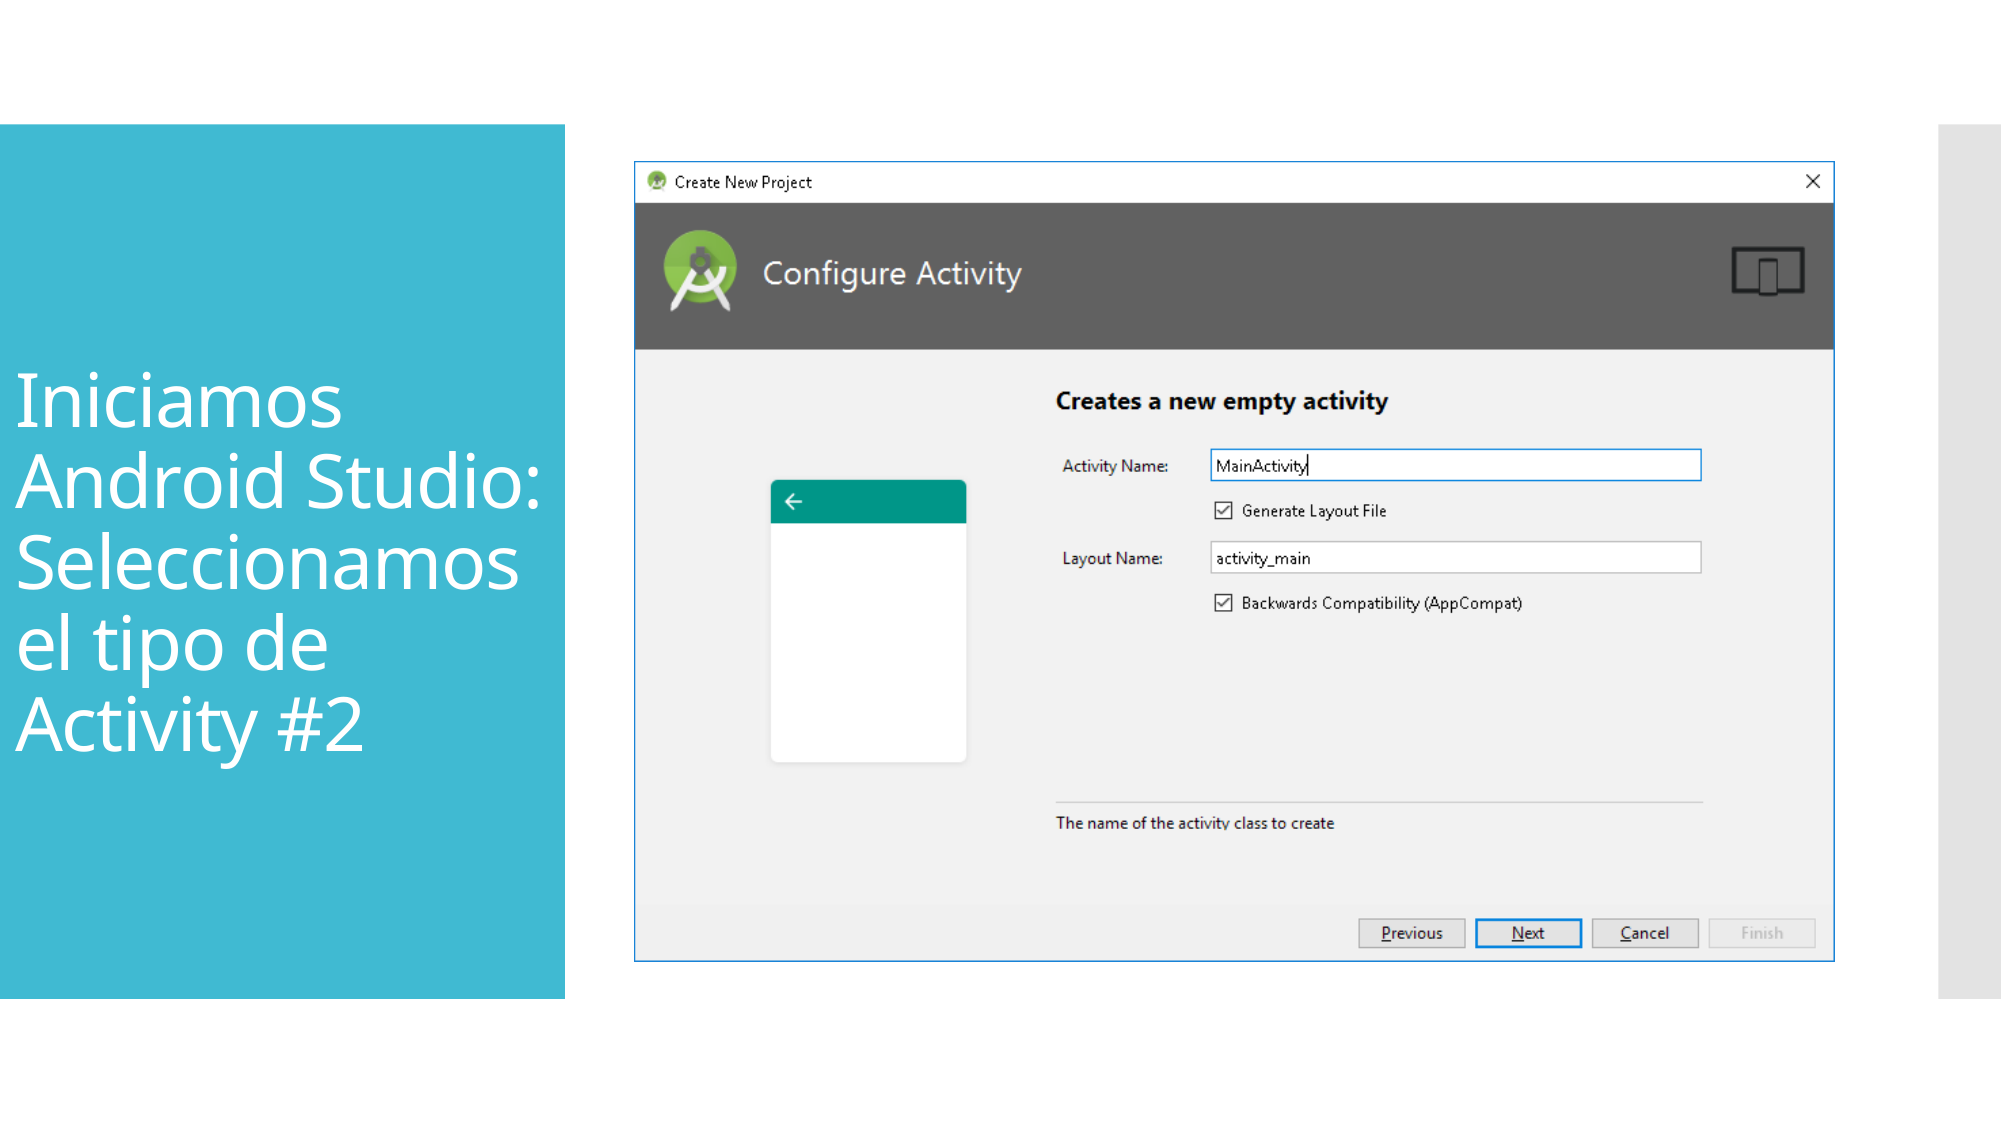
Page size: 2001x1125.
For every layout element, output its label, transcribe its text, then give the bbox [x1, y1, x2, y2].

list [634, 161, 1835, 962]
title Iniciamos Android Studio: Seleccionamos el tipo de Activity #2 [0, 191, 563, 940]
